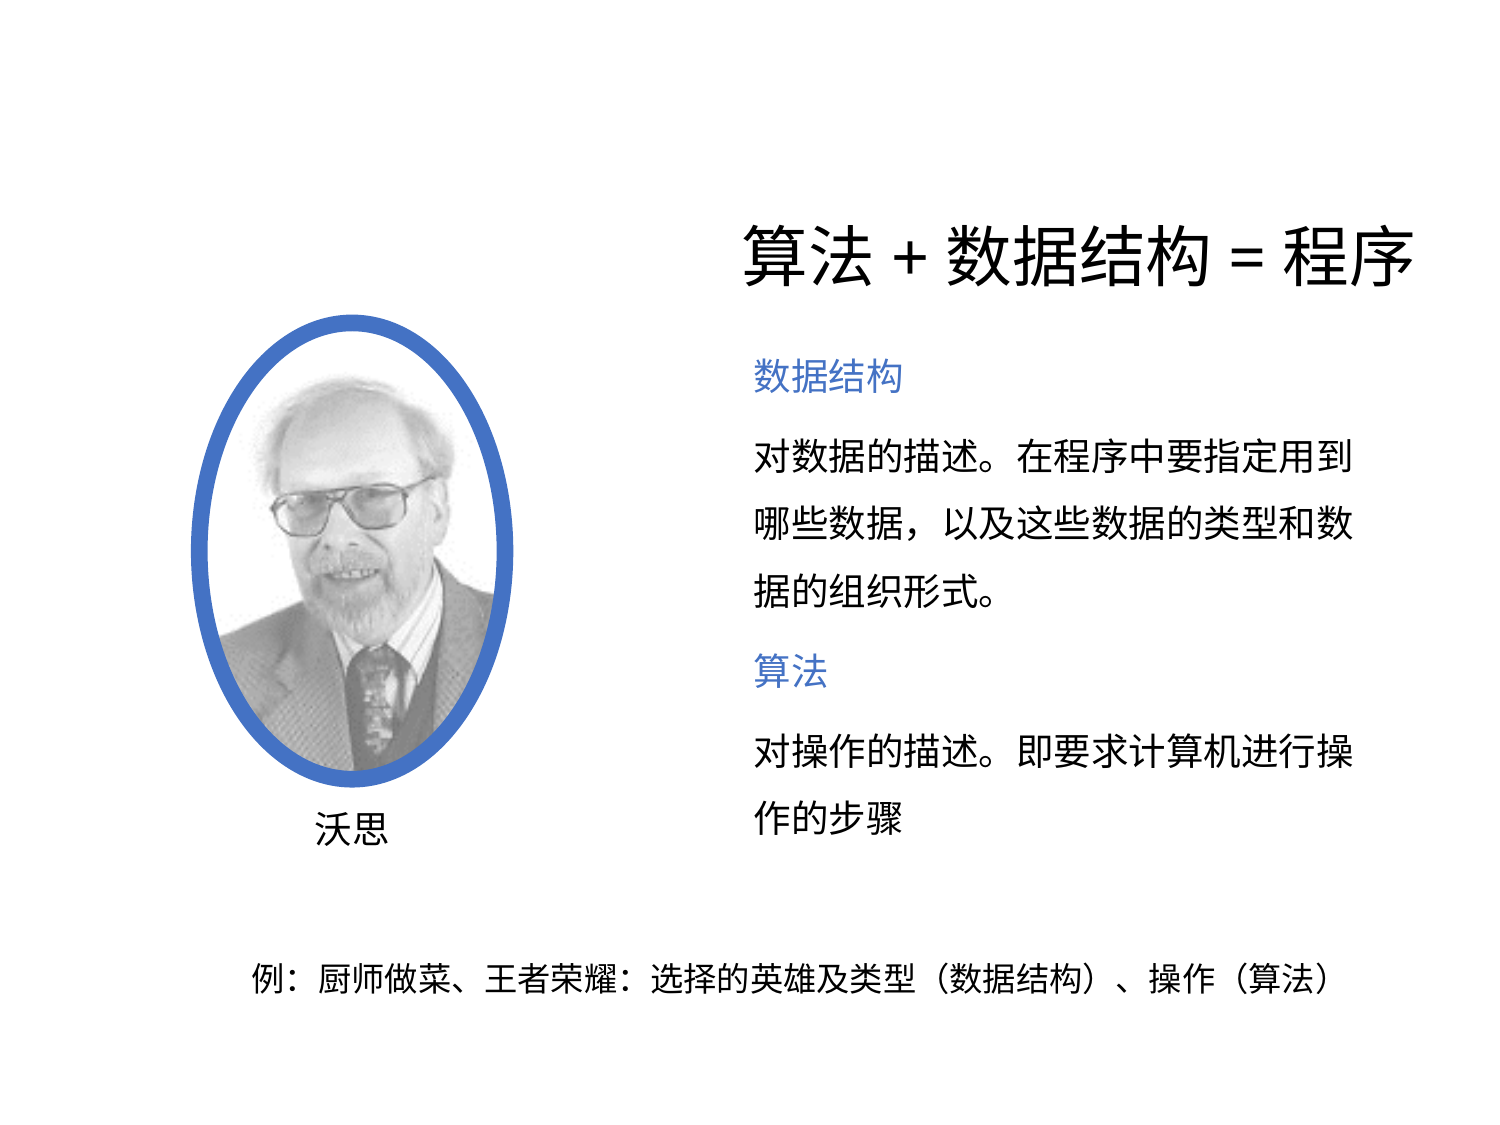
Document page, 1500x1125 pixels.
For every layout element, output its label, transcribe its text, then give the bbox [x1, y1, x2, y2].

text_box 算法+数据结构=程序 [727, 194, 1435, 299]
picture [199, 322, 505, 780]
text_box 沃思 [228, 798, 476, 859]
text_box 数据结构 对数据的描述。在程序中要指定用到哪些数据，以及这些数据的类型和数据的组织形式。 算法 对操作的描述。即要求计算机进行操作的步骤 [738, 322, 1404, 860]
text_box 例：厨师做菜、王者荣耀：选择的英雄及类型（数据结构）、操作（算法） [237, 950, 1375, 1006]
